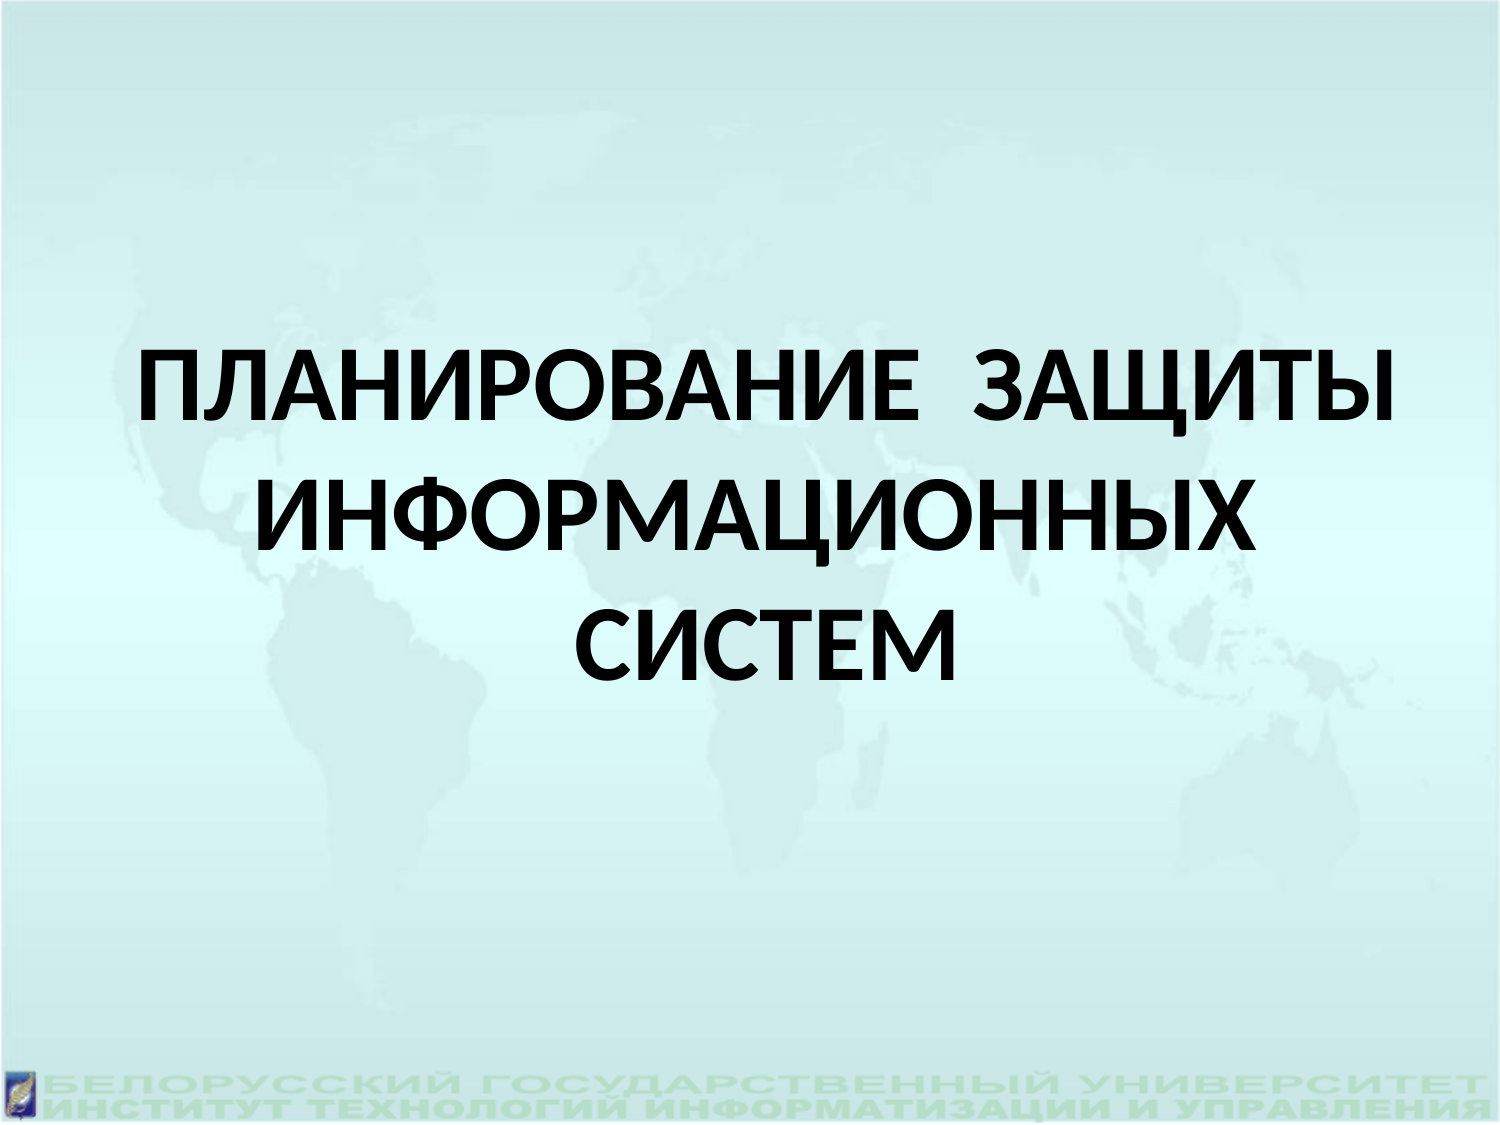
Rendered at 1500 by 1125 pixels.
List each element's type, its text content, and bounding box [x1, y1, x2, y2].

text_box ПЛАНИРОВАНИЕ ЗАЩИТЫ ИНФОРМАЦИОННЫХ СИСТЕМ [17, 304, 1500, 710]
picture [0, 0, 1500, 1125]
